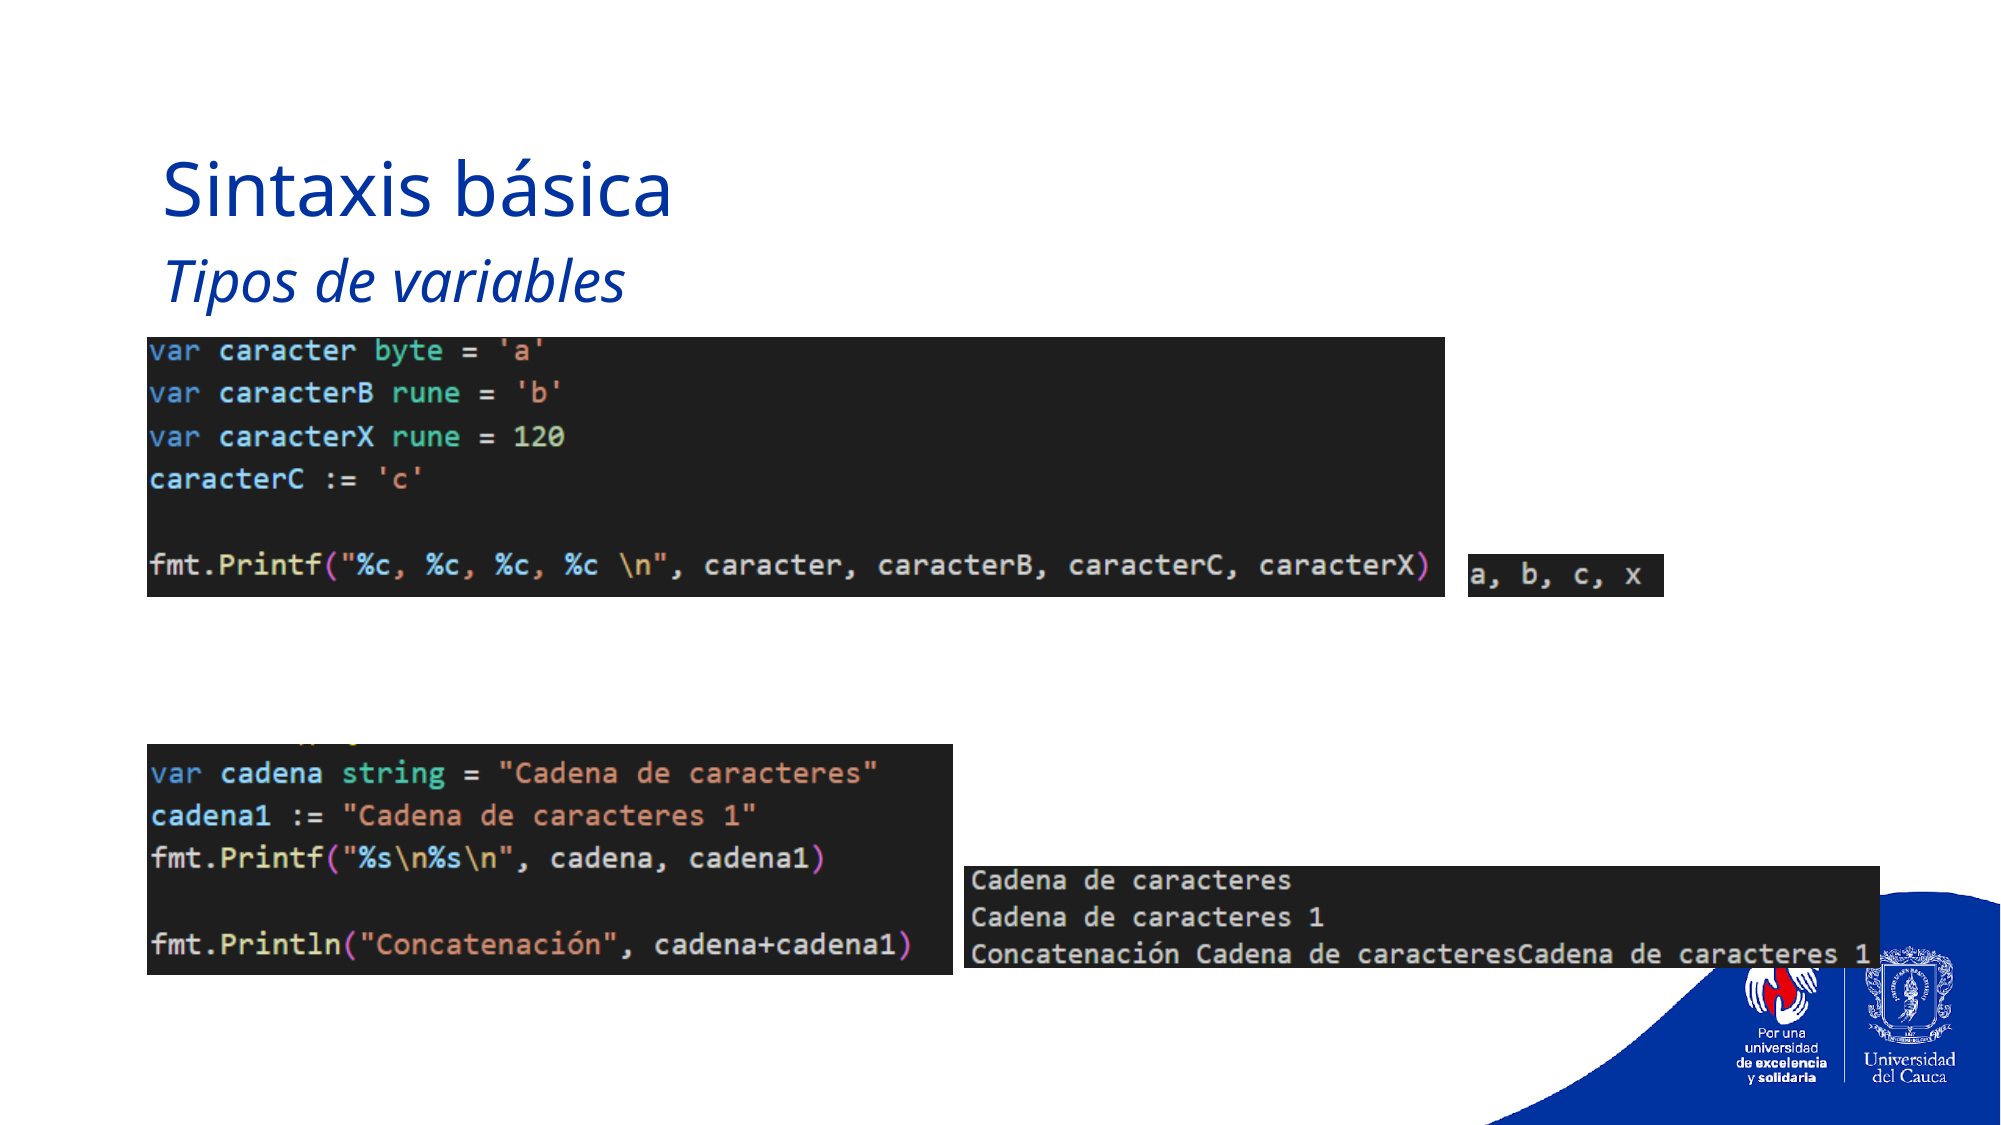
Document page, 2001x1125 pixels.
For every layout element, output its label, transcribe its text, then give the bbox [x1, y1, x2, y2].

picture [0, 0, 2001, 1125]
text_box Sintaxis básica Tipos de variables [147, 143, 1851, 868]
